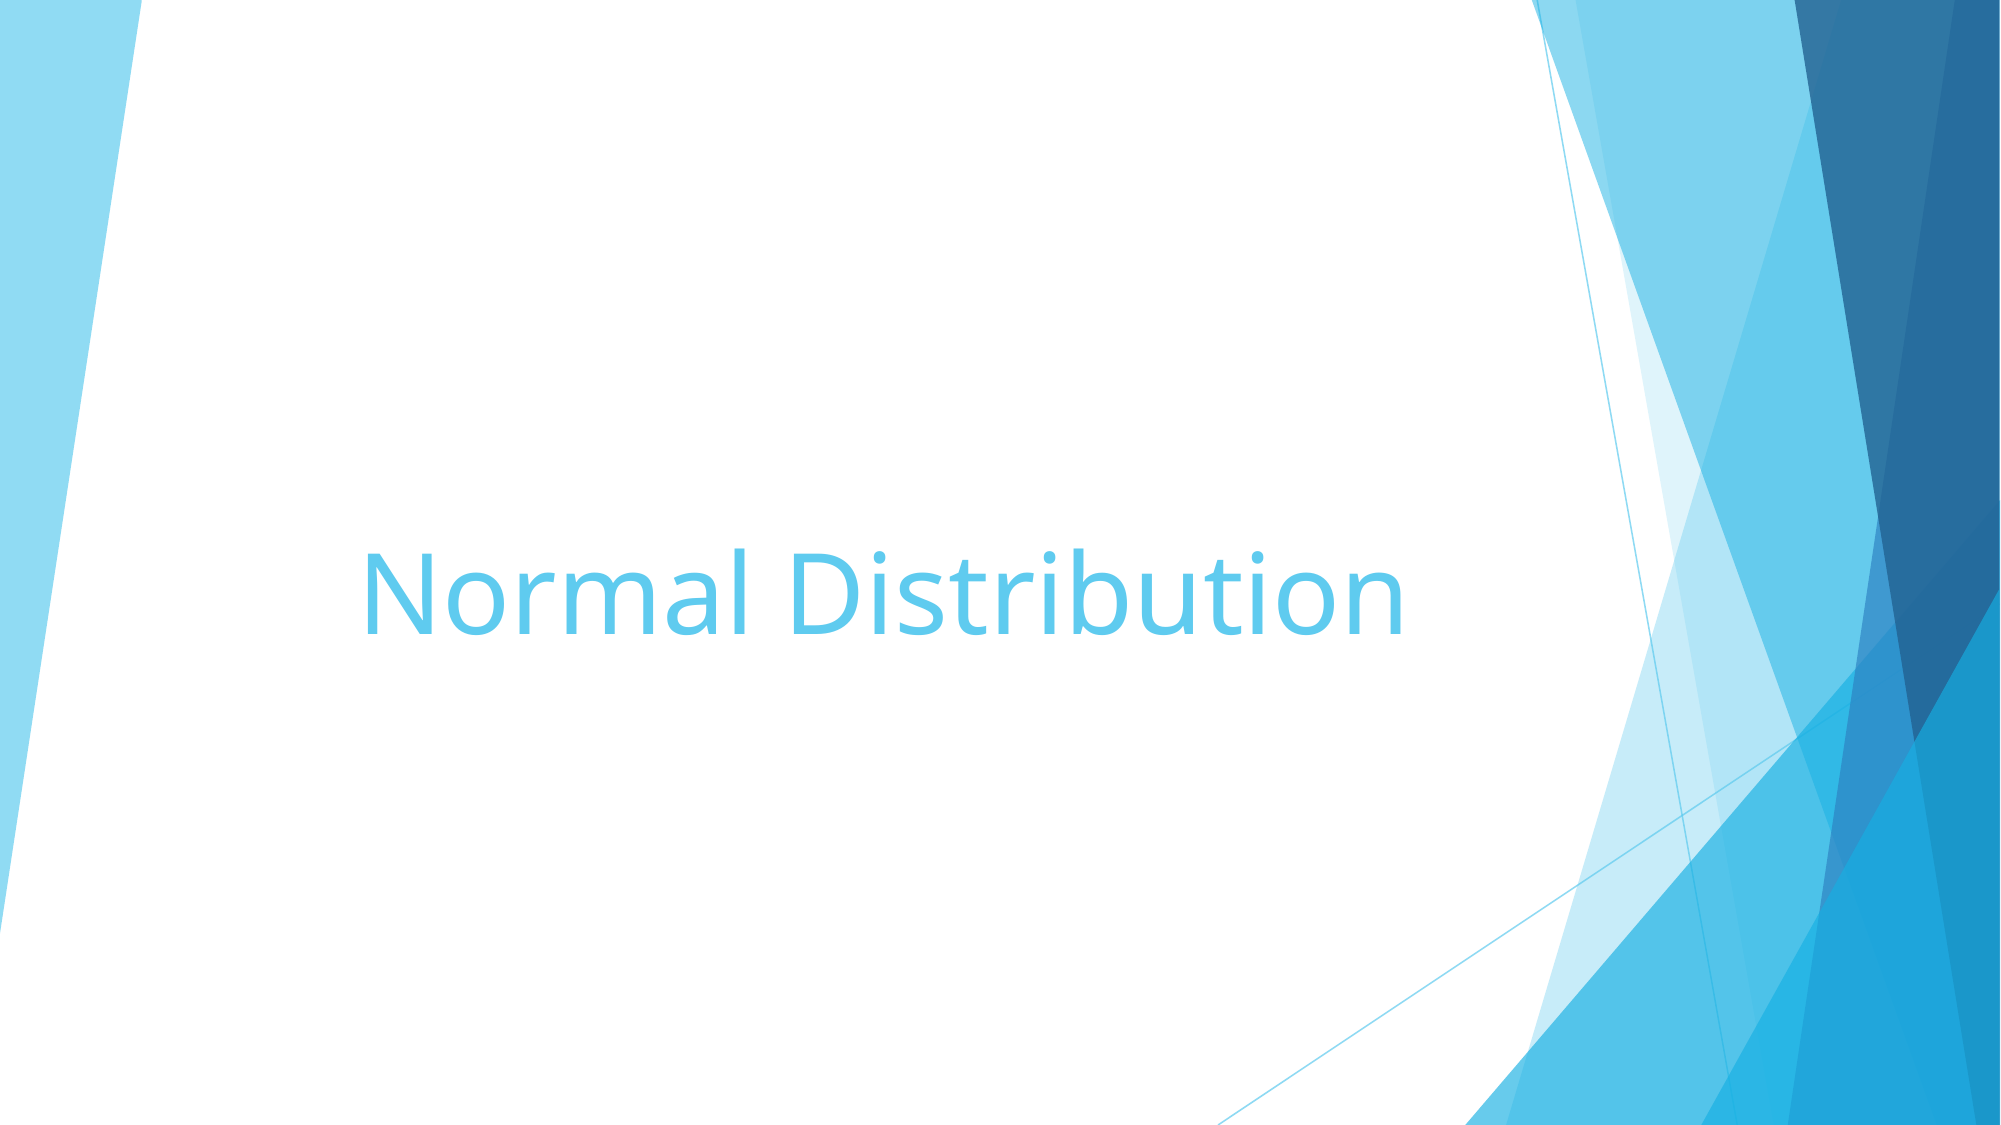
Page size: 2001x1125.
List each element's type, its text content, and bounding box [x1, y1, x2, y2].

title Normal Distribution [247, 394, 1522, 665]
